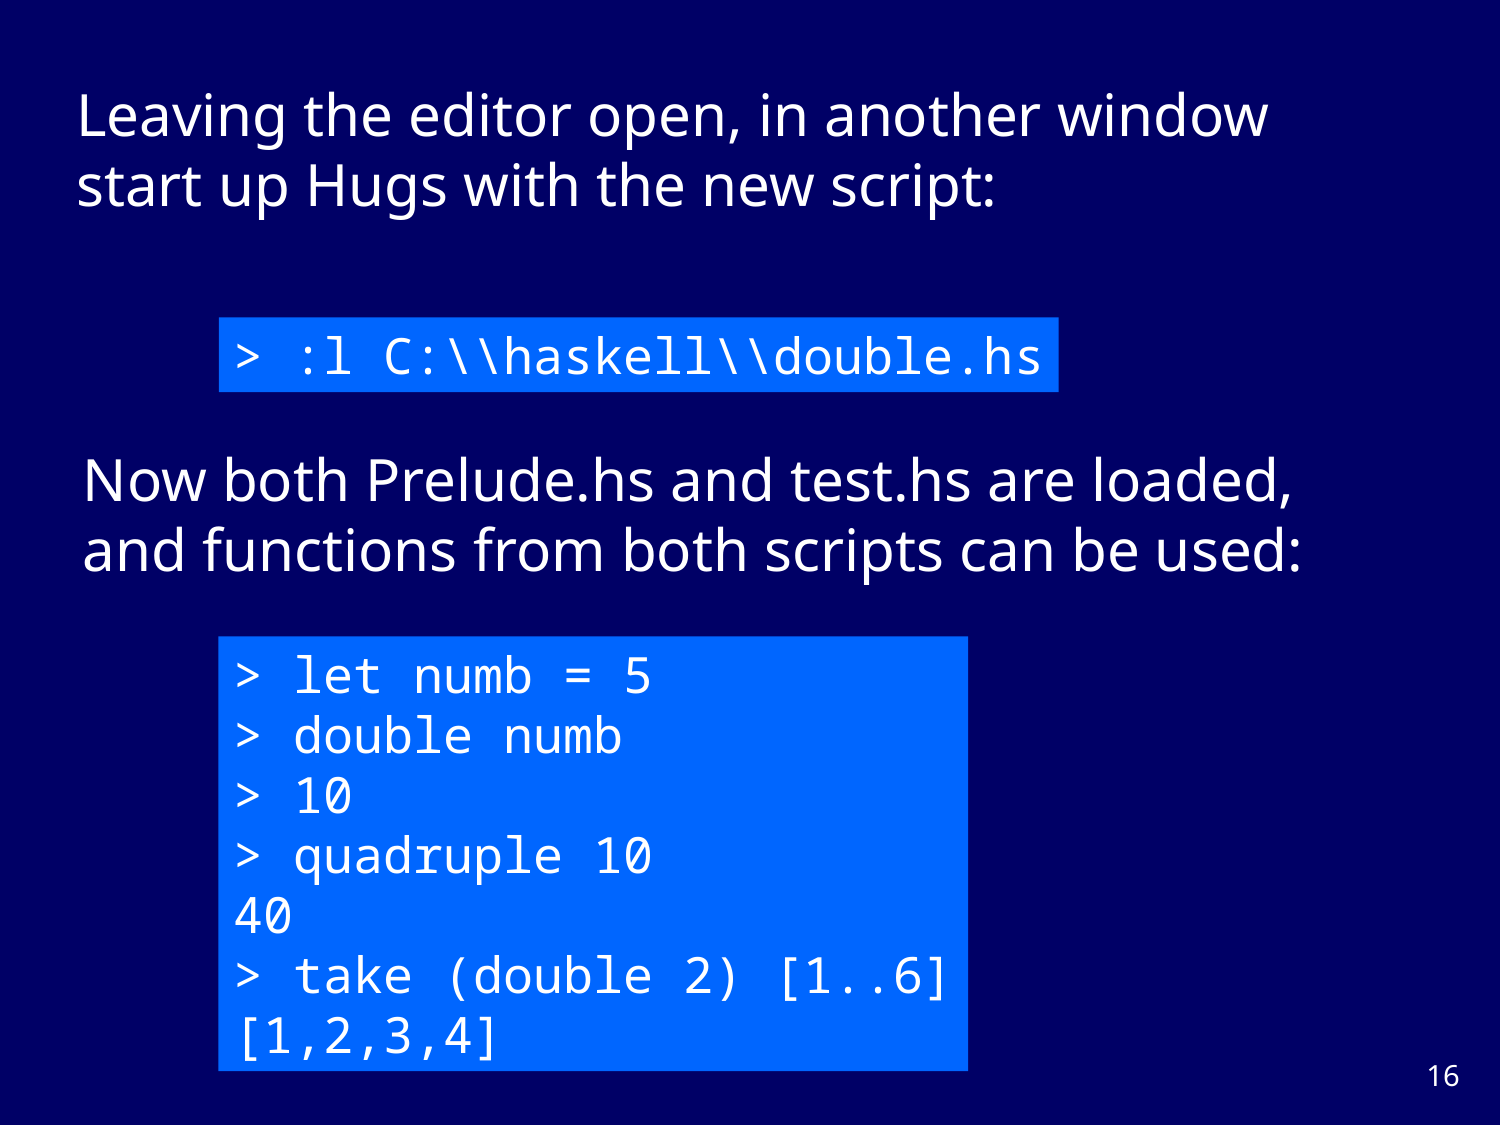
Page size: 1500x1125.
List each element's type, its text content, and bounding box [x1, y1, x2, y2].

slide_number 15 [1374, 1050, 1475, 1100]
text_box Now both Prelude.hs and test.hs are loaded, and functions from both scripts can be used: [68, 436, 1428, 591]
text_box > :l C:\\haskell\\double.hs [218, 317, 1059, 393]
text_box > let numb = 5 > double numb > 10 > quadruple 10 40 > take (double 2) [1..6] [1,2,3,4] [218, 636, 969, 1072]
text_box Leaving the editor open, in another window start up Hugs with the new script: [61, 70, 1422, 225]
